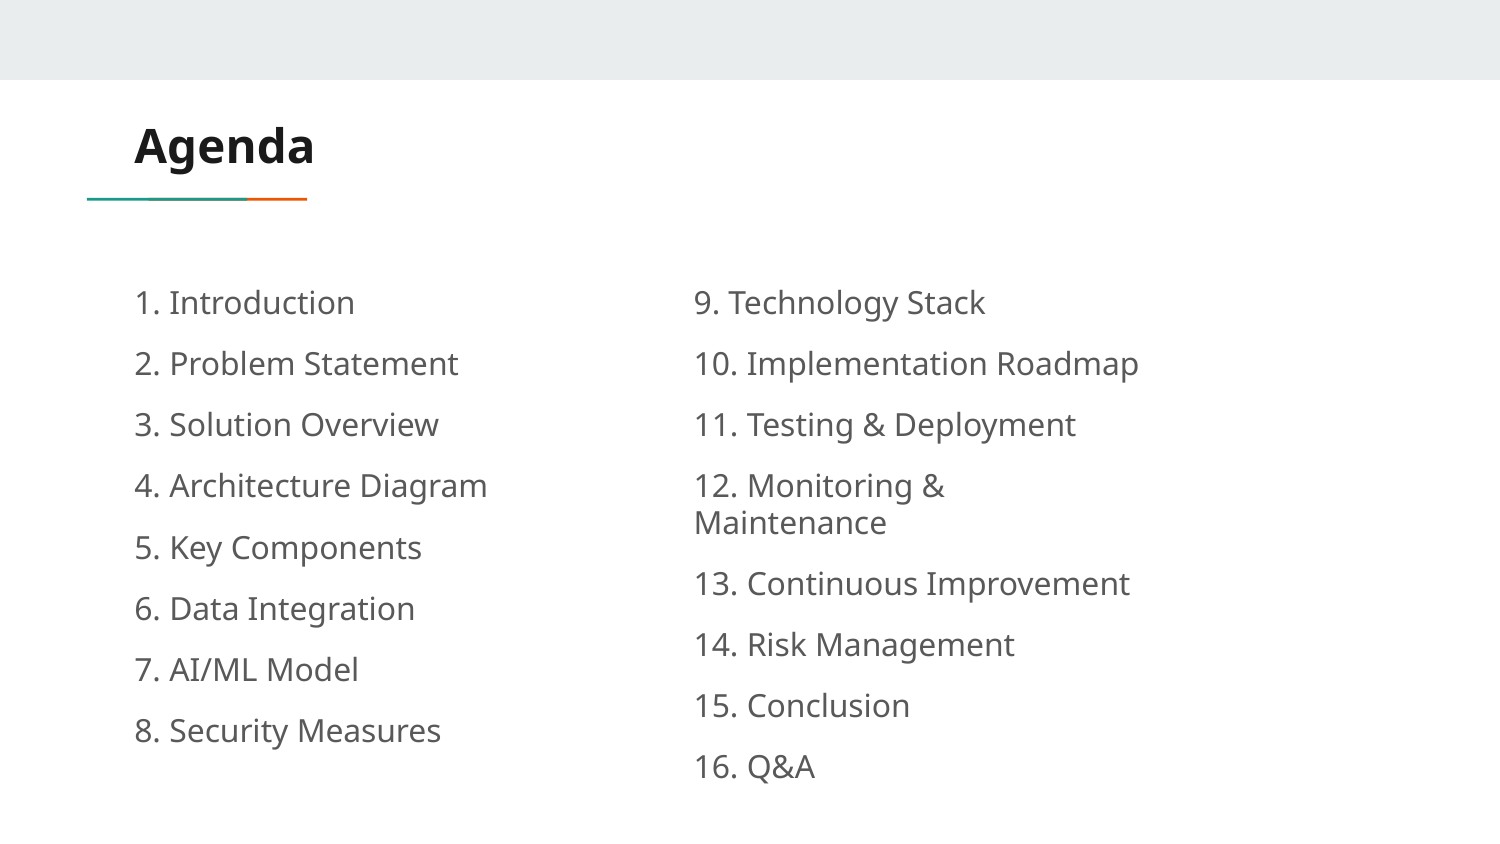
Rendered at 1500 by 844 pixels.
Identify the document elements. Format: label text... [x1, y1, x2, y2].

list 1. Introduction 2. Problem Statement 3. Solution Overview 4. Architecture Diagram 5. Key Components 6. Data Integration 7. AI/ML Model 8. Security Measures [119, 270, 596, 642]
title Agenda [119, 101, 1381, 189]
list 9. Technology Stack 10. Implementation Roadmap 11. Testing & Deployment 12. Monitoring & Maintenance 13. Continuous Improvement 14. Risk Management 15. Conclusion 16. Q&A [678, 270, 1155, 642]
